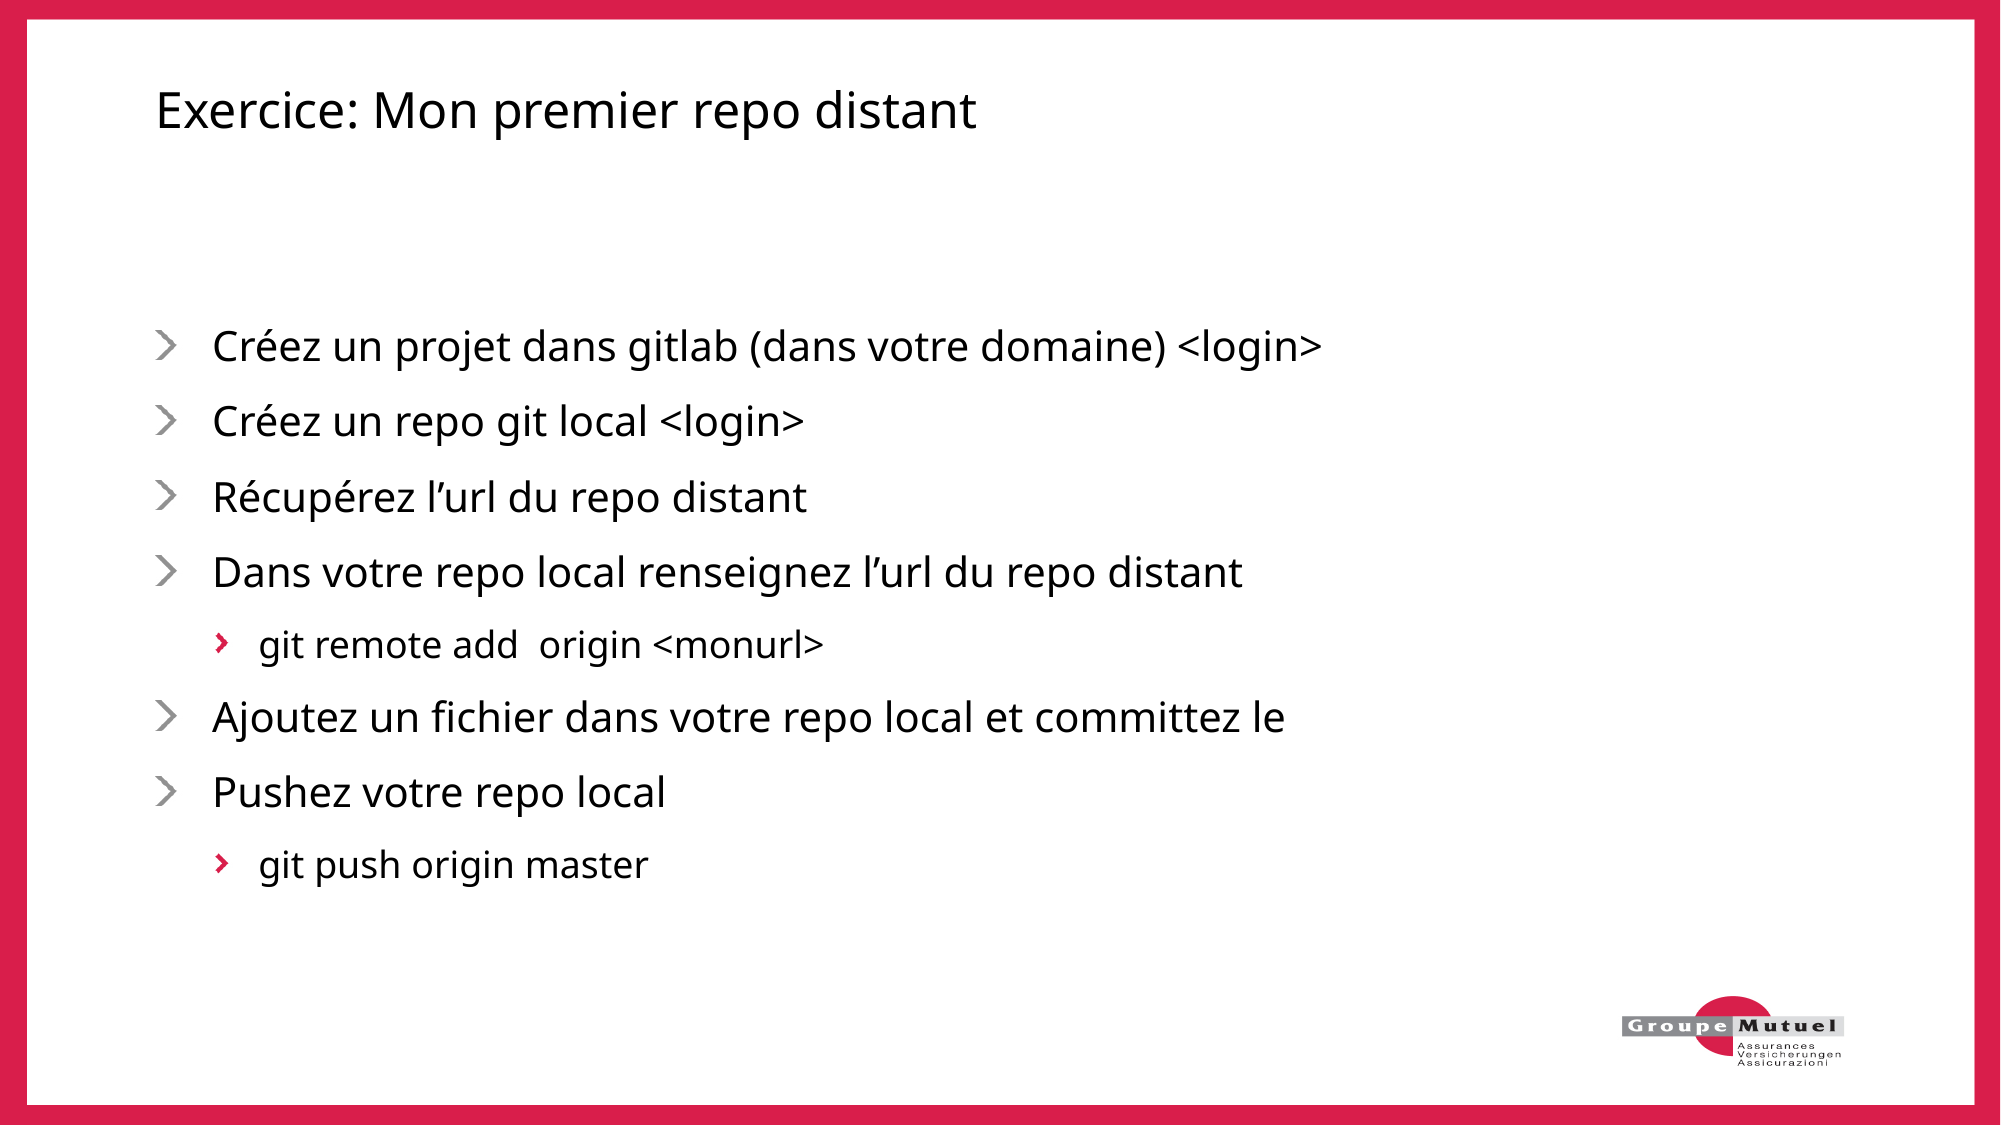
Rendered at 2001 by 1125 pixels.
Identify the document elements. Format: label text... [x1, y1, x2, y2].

list Créez un projet dans gitlab (dans votre domaine) <login> Créez un repo git local <login> Récupérez l’url du repo distant Dans votre repo local renseignez l’url du repo distant git remote add origin <monurl> Ajoutez un fichier dans votre repo local et committez le Pushez votre repo local git push origin master [155, 320, 1843, 918]
title Exercice: Mon premier repo distant [155, 78, 1844, 237]
picture [0, 0, 2001, 1125]
